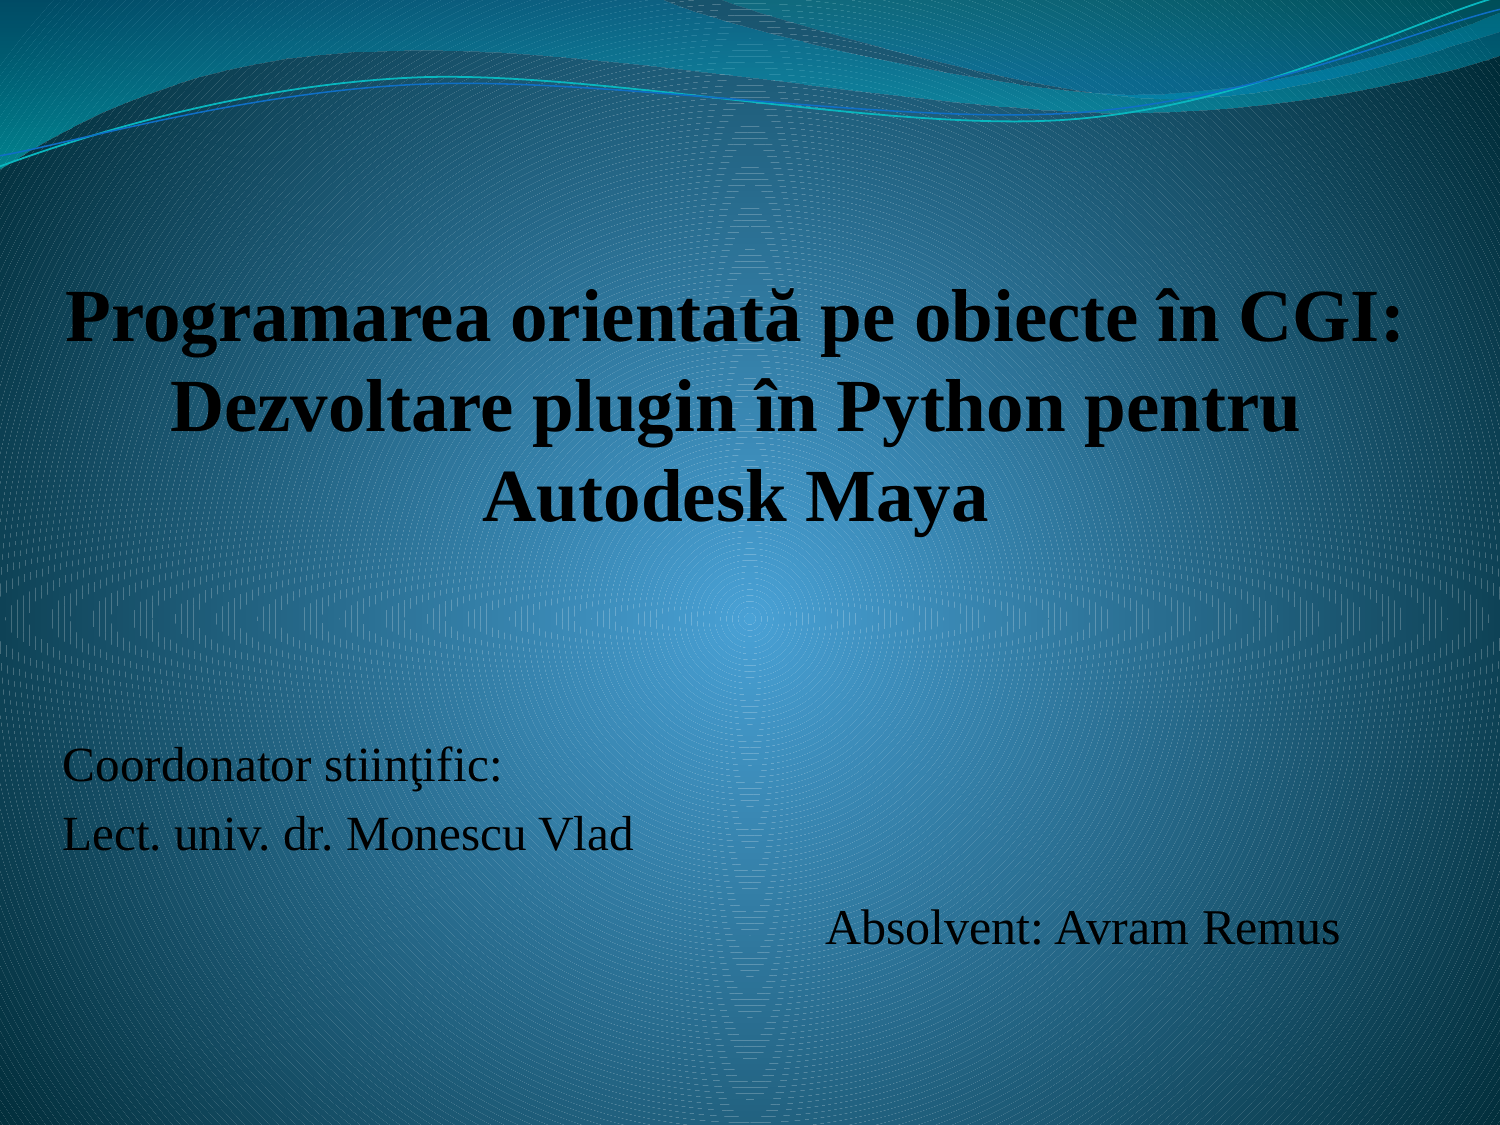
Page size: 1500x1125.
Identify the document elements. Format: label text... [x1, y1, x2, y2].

subtitle Coordonator stiinţific: Lect. univ. dr. Monescu Vlad [62, 725, 700, 913]
title Programarea orientată pe obiecte în CGI: Dezvoltare plugin în Python pentru Autodesk Maya [62, 212, 1413, 537]
text_box Absolvent: Avram Remus [825, 887, 1400, 975]
